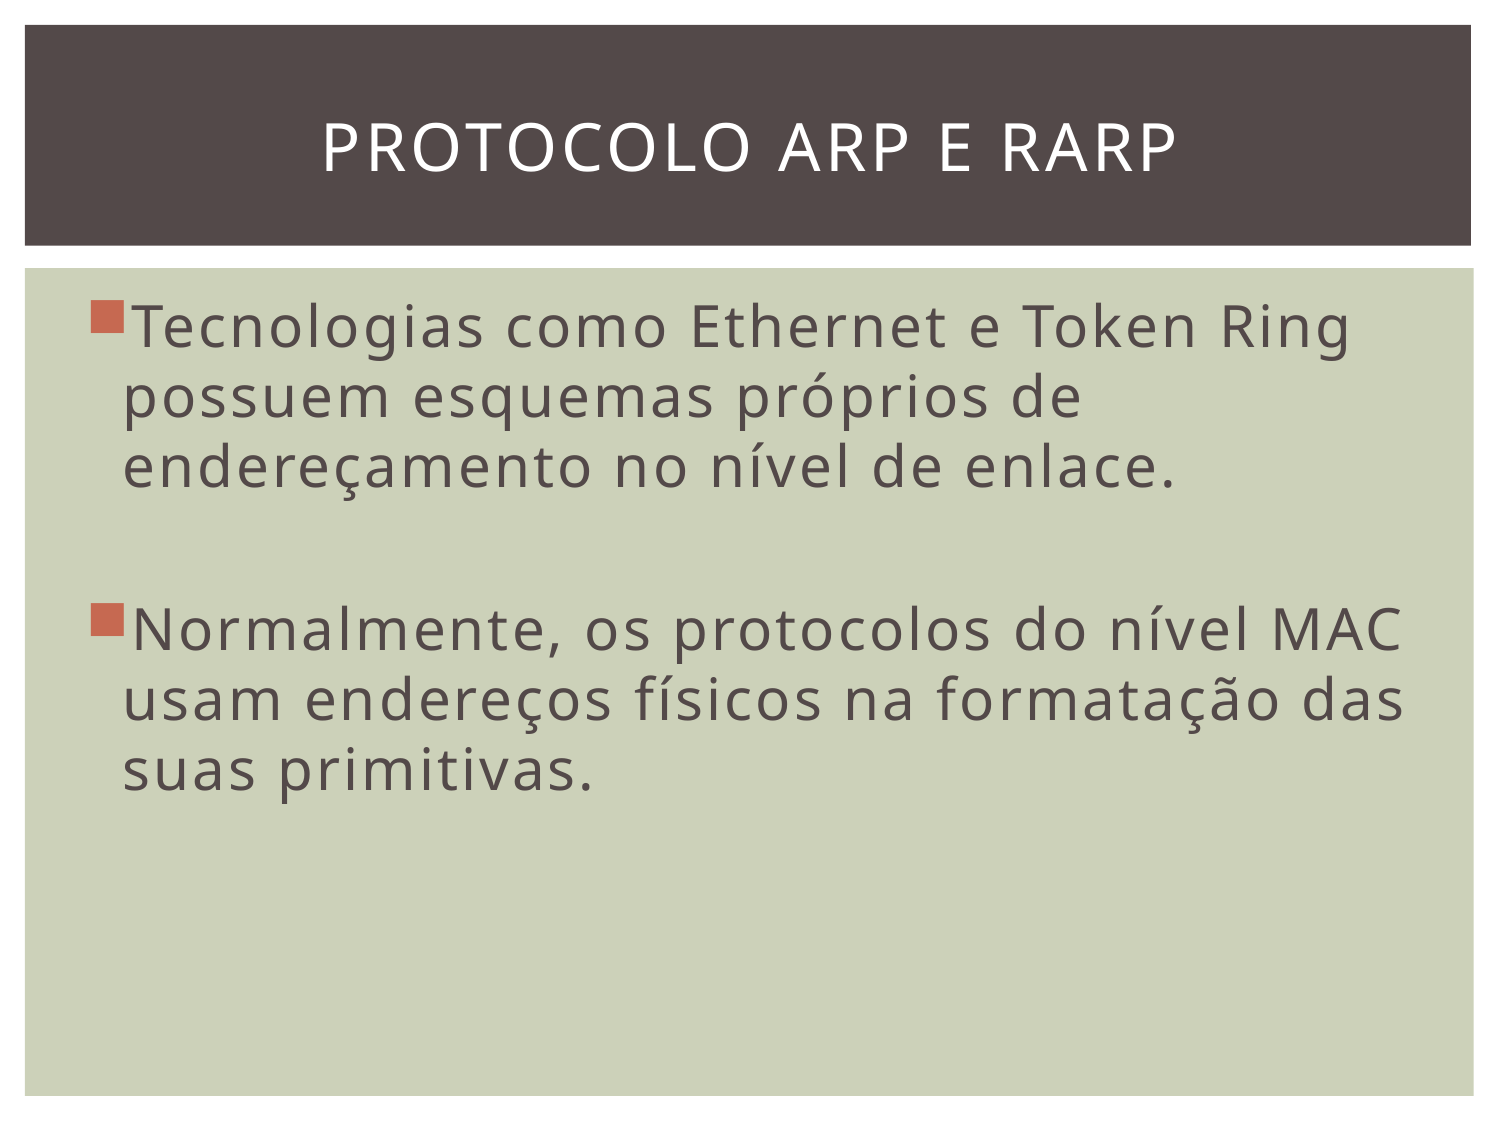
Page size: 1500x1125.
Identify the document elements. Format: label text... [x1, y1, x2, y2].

title PROTOCOLO ARP E RARP [62, 58, 1438, 232]
list Tecnologias como Ethernet e Token Ring possuem esquemas próprios de endereçamento no nível de enlace. Normalmente, os protocolos do nível MAC usam endereços físicos na formatação das suas primitivas. [62, 281, 1442, 1005]
